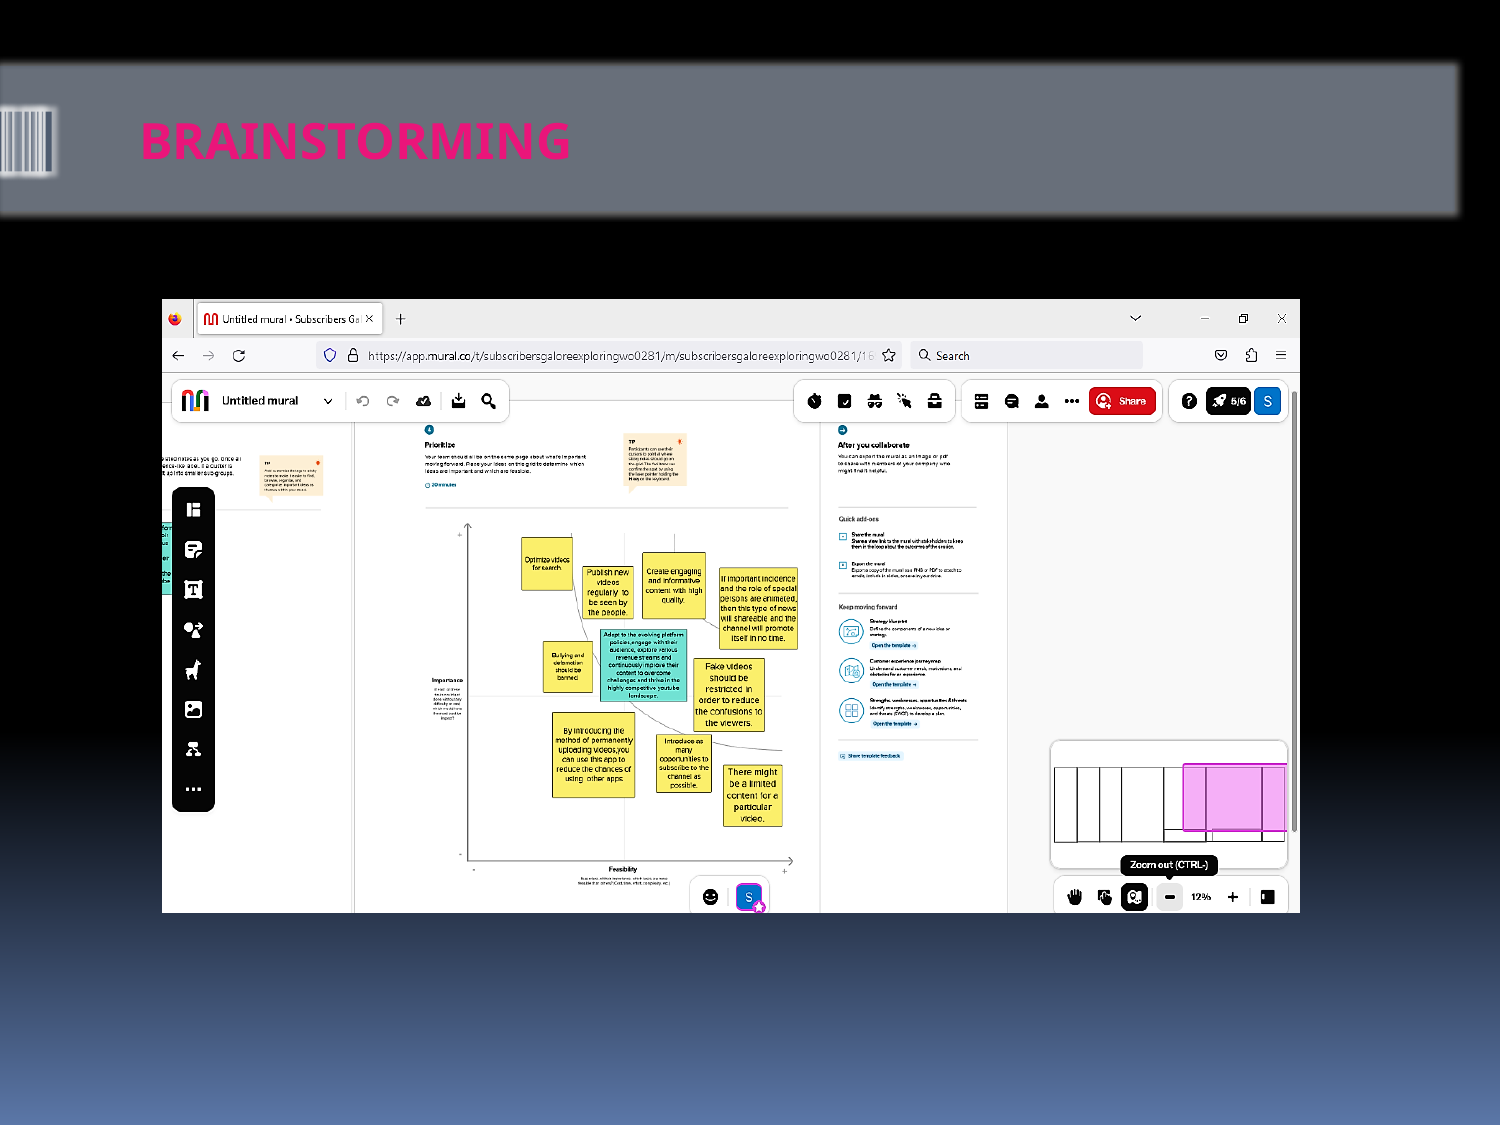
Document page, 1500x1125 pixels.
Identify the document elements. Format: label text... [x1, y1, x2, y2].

list BRAINSTORMING [112, 87, 776, 193]
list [161, 299, 1301, 913]
